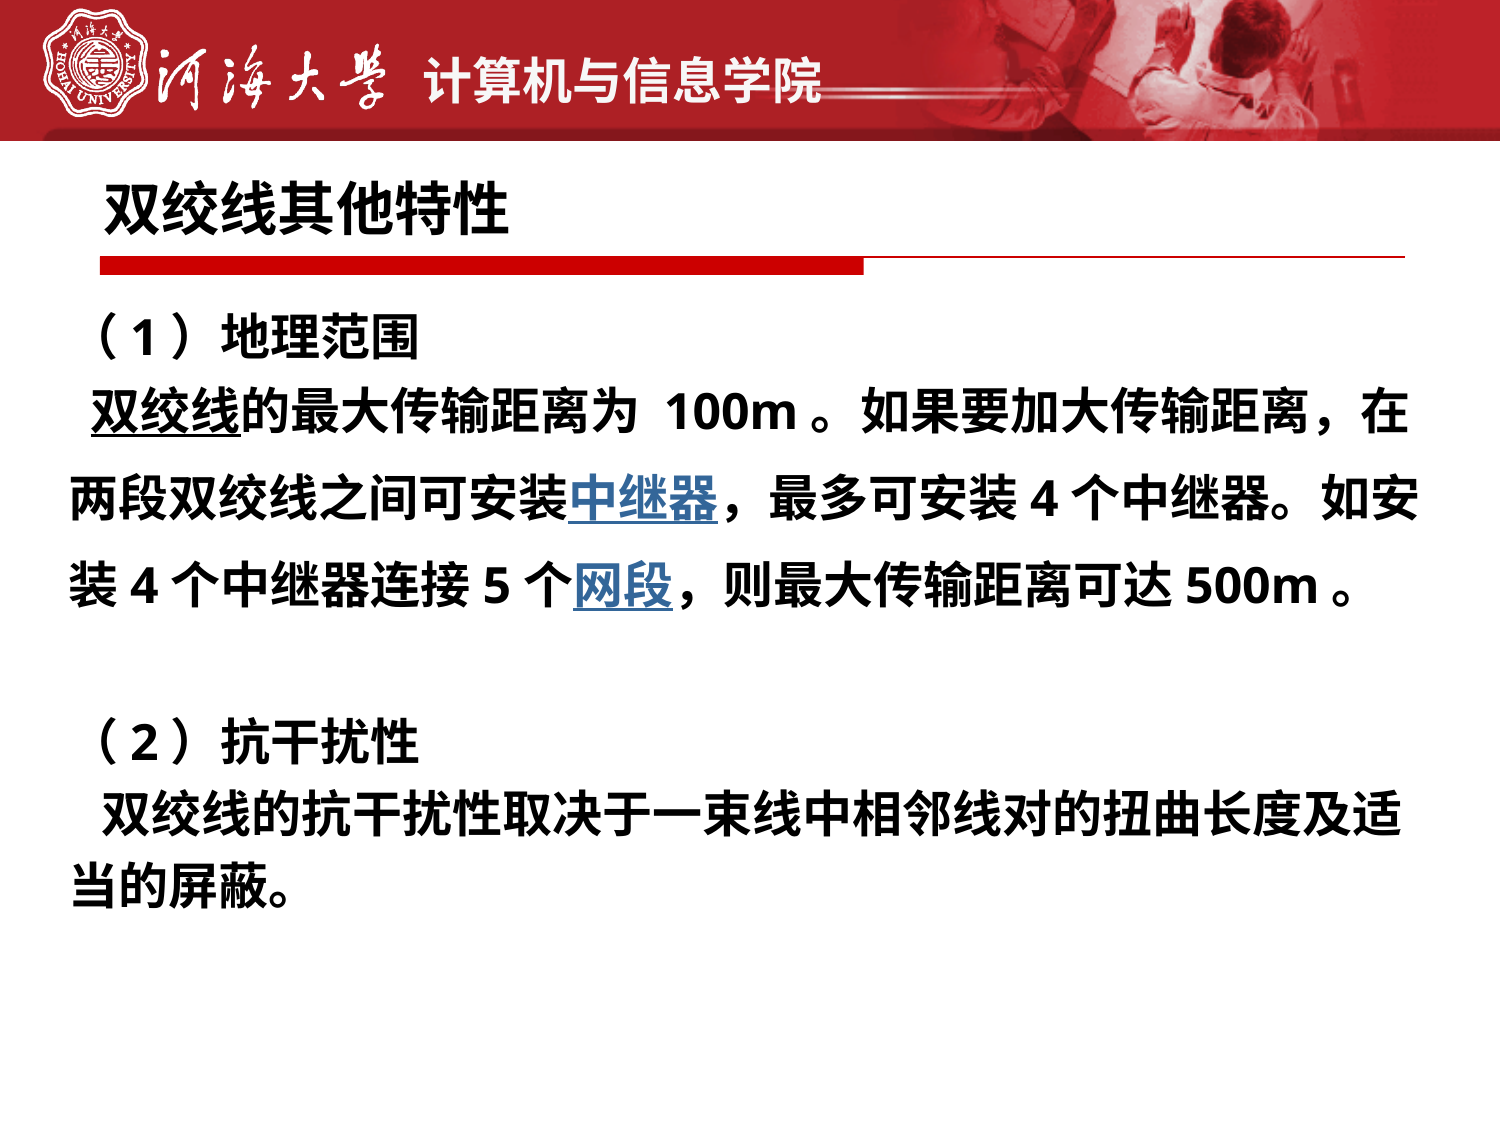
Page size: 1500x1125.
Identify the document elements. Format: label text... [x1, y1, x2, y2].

picture [0, 0, 1500, 141]
text_box 双绞线其他特性 [88, 125, 544, 250]
title （1）地理范围 双绞线的最大传输距离为 100m。如果要加大传输距离，在两段双绞线之间可安装中继器，最多可安装4个中继器。如安装4个中继器连接5个网段，则最大传输距离可达500m。 （2）抗干扰性 双绞线的抗干扰性取决于一束线中相邻线对的扭曲长度及适当的屏蔽。 [53, 302, 1459, 905]
